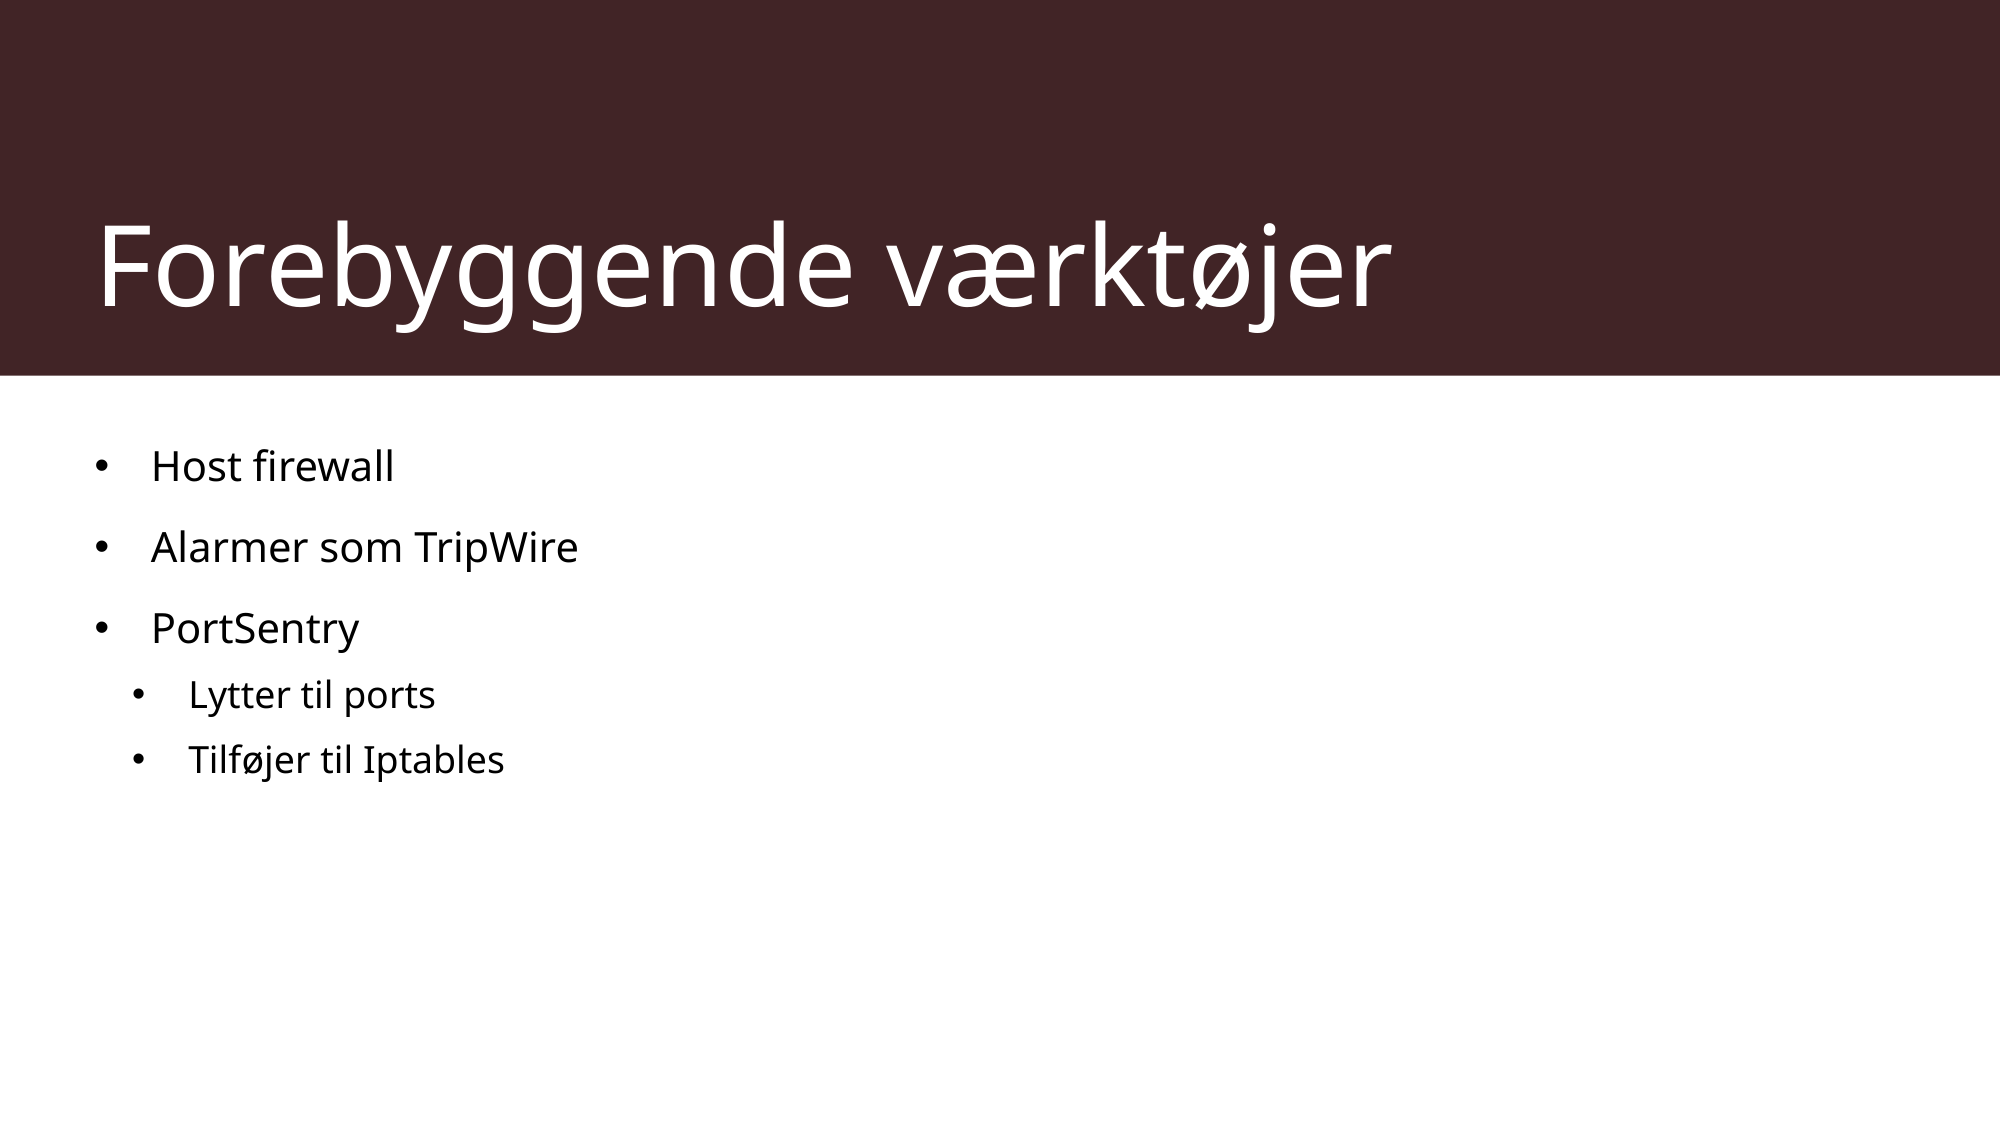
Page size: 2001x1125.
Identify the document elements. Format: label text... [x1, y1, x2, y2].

list Host firewall Alarmer som TripWire PortSentry Lytter til ports Tilføjer til Iptables [79, 422, 1863, 1014]
title Forebyggende værktøjer [79, 59, 1863, 337]
